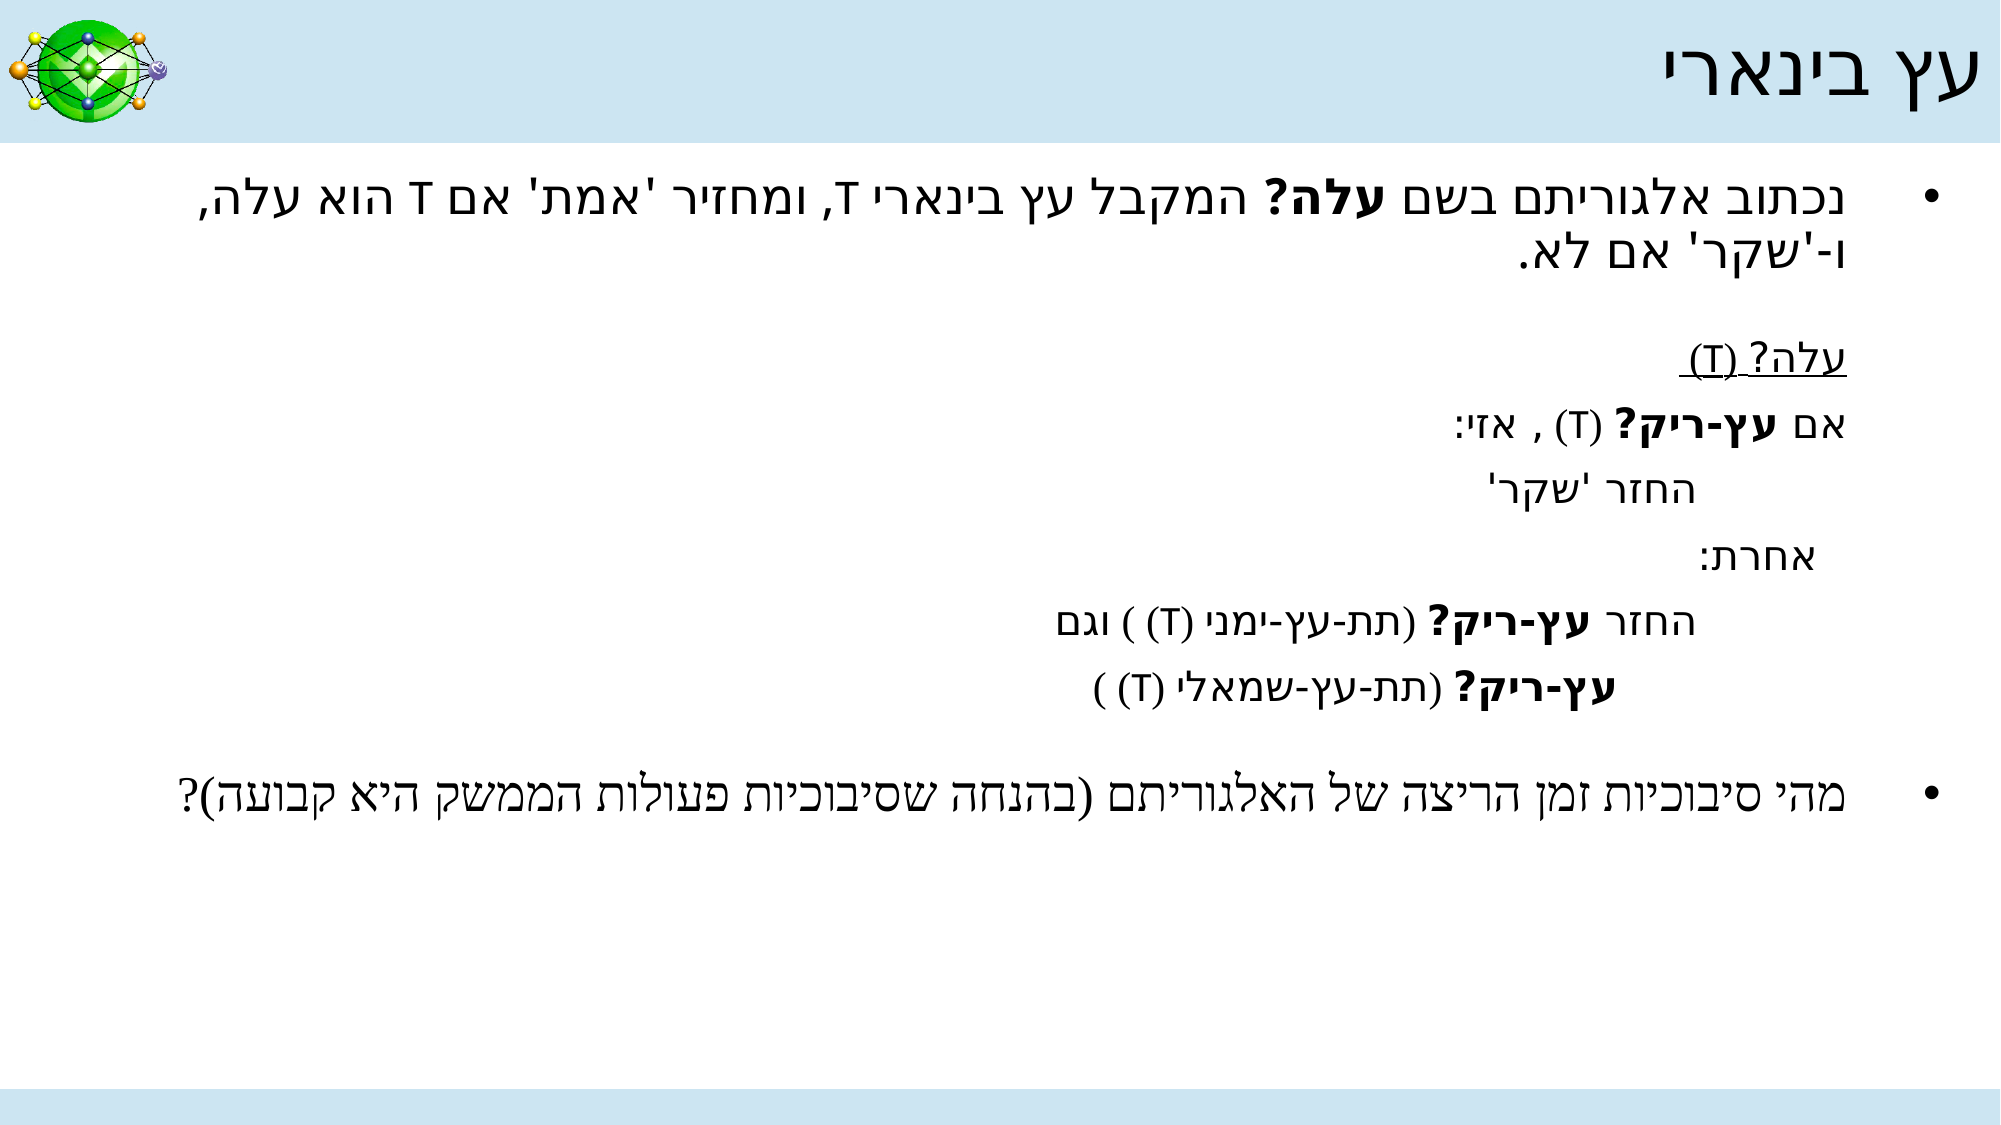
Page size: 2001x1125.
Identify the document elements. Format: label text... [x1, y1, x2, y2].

list נכתוב אלגוריתם בשם עלה? המקבל עץ בינארי T, ומחזיר 'אמת' אם T הוא עלה, ו-'שקר' אם לא. עלה? (T) אם עץ-ריק? (T) , אזי: החזר 'שקר' אחרת: החזר עץ-ריק? (תת-עץ-ימני (T) ) וגם עץ-ריק? (תת-עץ-שמאלי (T) ) מהי סיבוכיות זמן הריצה של האלגוריתם (בהנחה שסיבוכיות פעולות הממשק היא קבועה)? [45, 163, 1956, 1066]
picture [9, 19, 167, 123]
title עץ בינארי [169, 0, 2000, 141]
